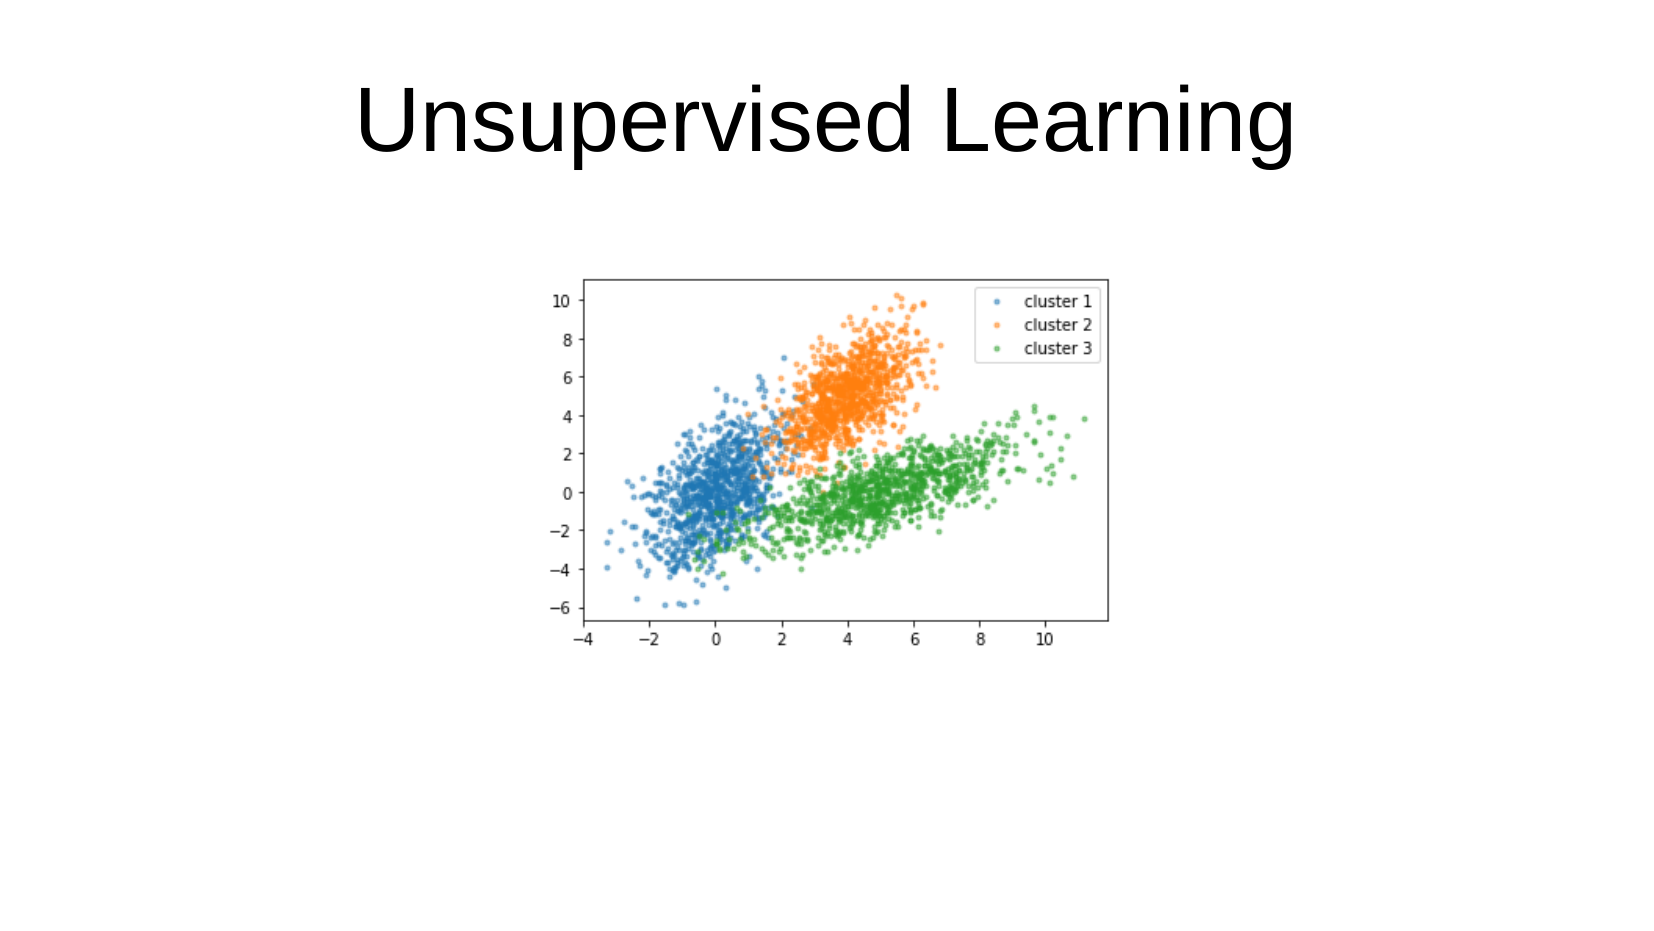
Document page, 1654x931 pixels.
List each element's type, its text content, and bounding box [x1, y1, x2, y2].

picture [537, 269, 1117, 658]
text_box Unsupervised Learning [82, 37, 1571, 193]
